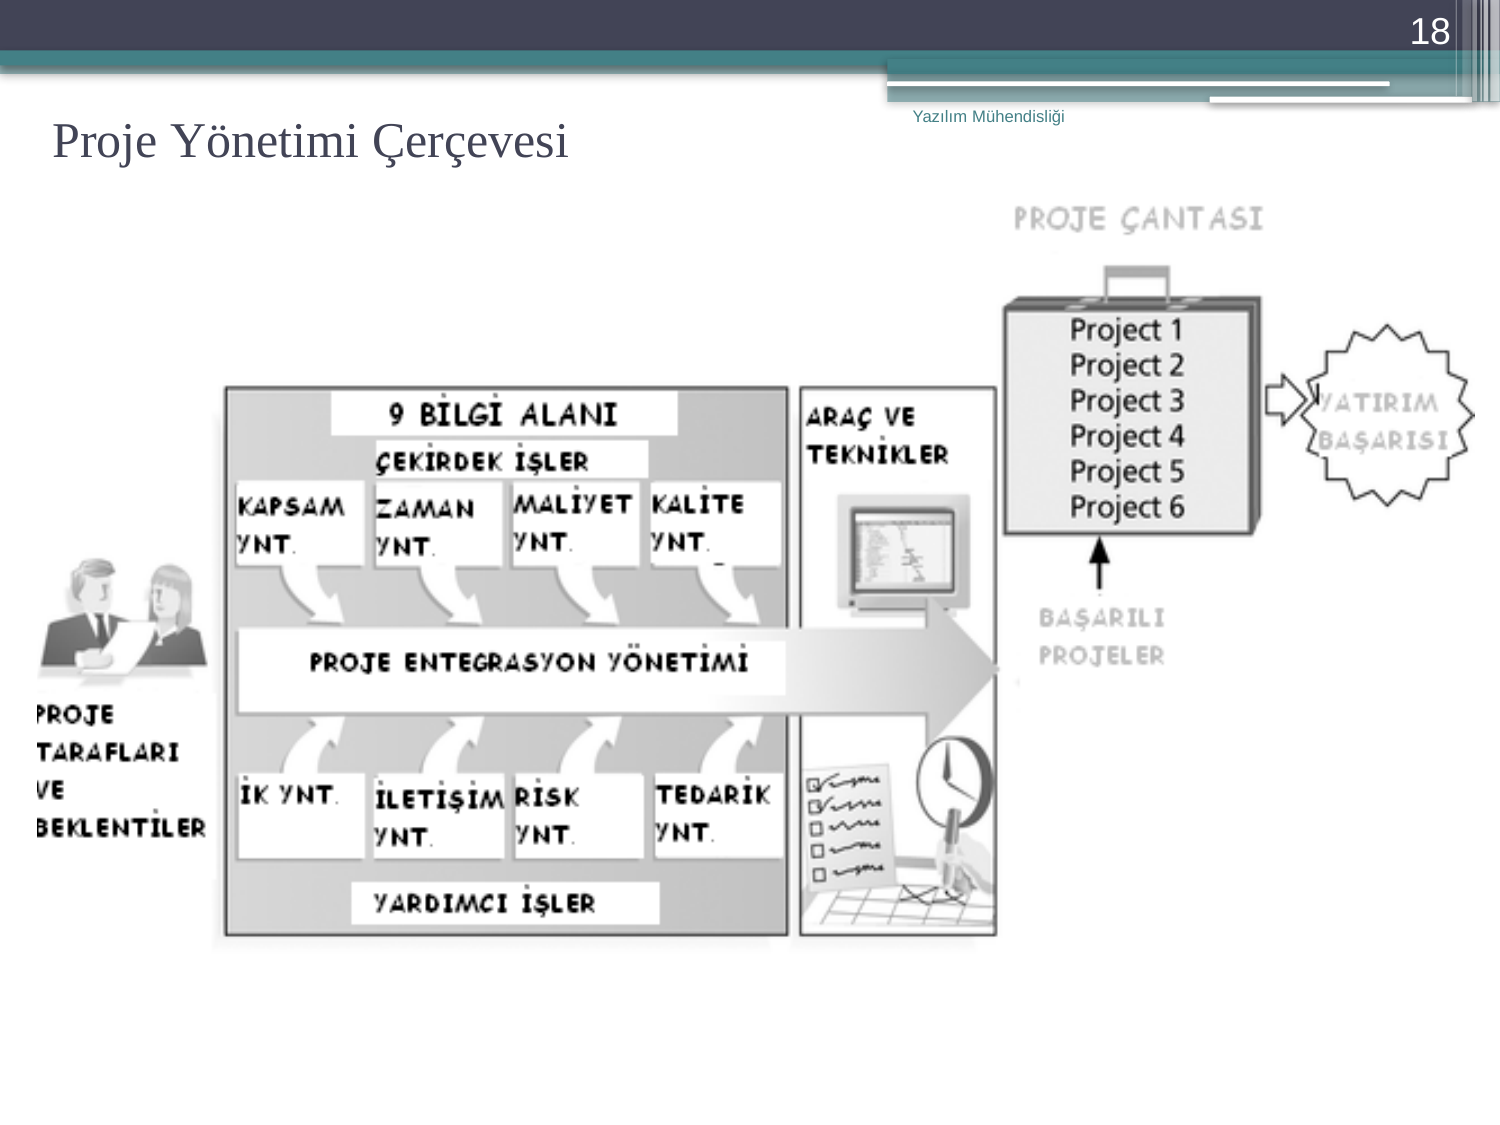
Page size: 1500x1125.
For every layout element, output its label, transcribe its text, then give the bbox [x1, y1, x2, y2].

slide_number 18 [1340, 0, 1466, 61]
footer Yazılım Mühendisliği [862, 100, 1080, 172]
title Proje Yönetimi Çerçevesi [37, 74, 1338, 172]
picture [28, 174, 1476, 1101]
